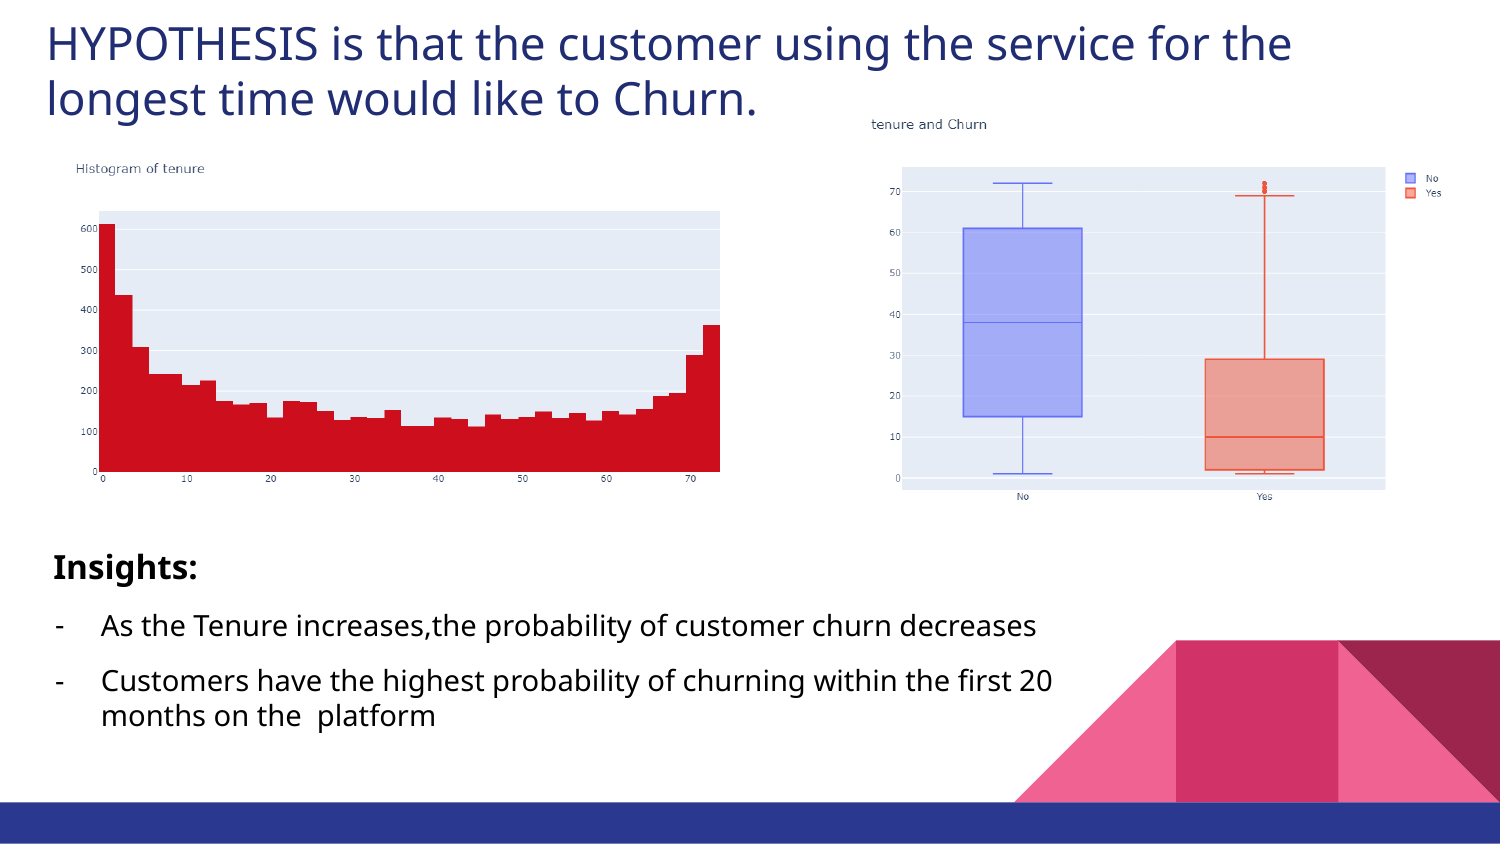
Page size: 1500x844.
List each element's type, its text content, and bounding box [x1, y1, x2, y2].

text_box HYPOTHESIS is that the customer using the service for the longest time would like to Churn. [0, 0, 1500, 195]
picture [38, 135, 779, 532]
picture [840, 90, 1455, 552]
text_box Insights: As the Tenure increases,the probability of customer churn decreases Customers have the highest probability of churning within the ﬁrst 20 months on the platform [38, 531, 1087, 748]
